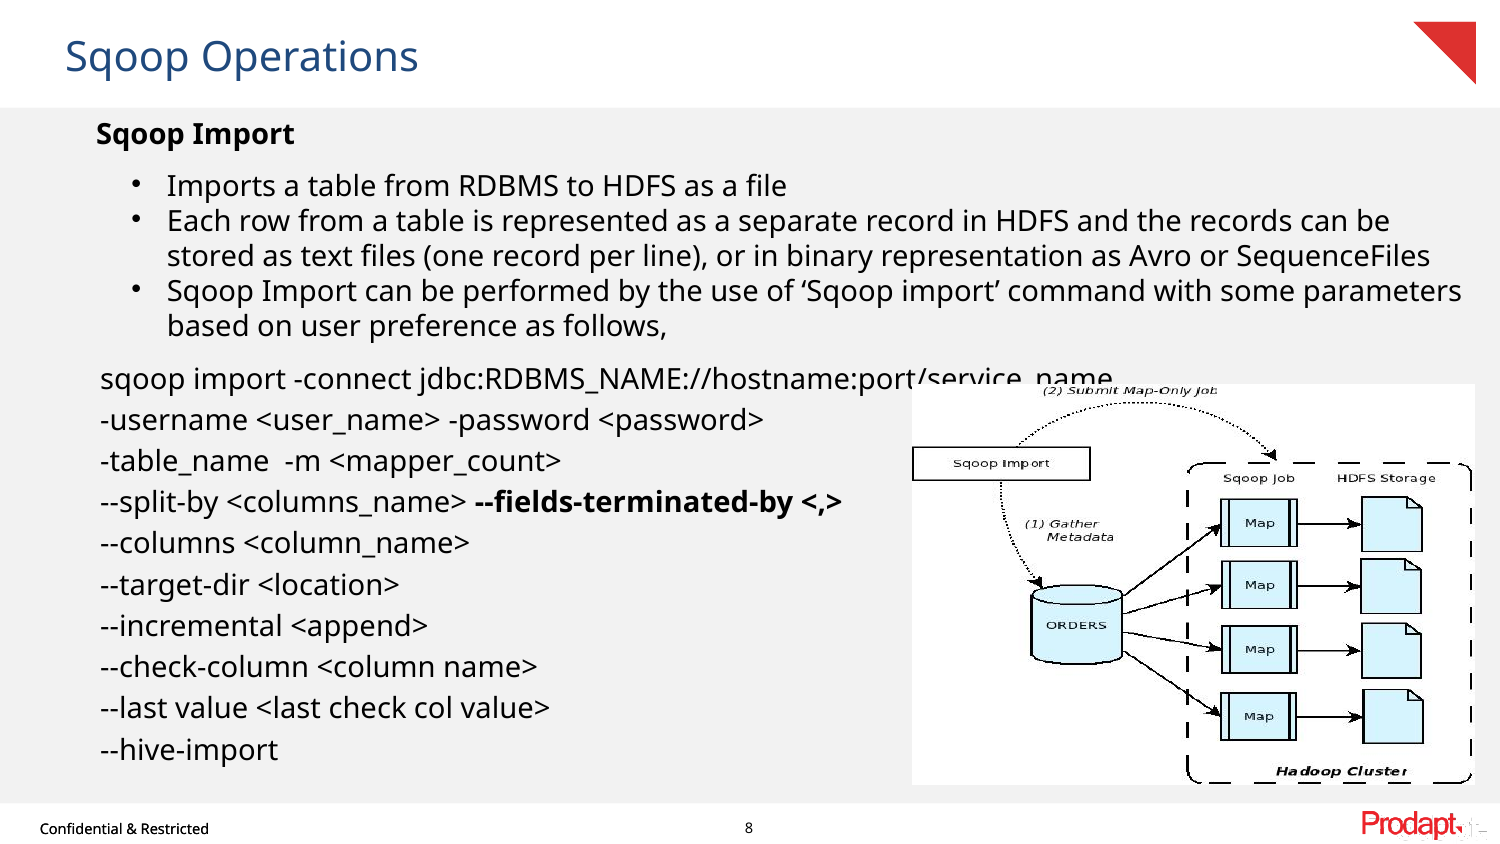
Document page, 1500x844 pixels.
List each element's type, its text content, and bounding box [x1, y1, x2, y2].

slide_number 8 [717, 817, 781, 841]
picture [912, 384, 1476, 785]
title Sqoop Operations [50, 2, 1424, 108]
text_box Sqoop Import Imports a table from RDBMS to HDFS as a file Each row from a table is represented as a separate record in HDFS and the records can be stored as text files (one record per line), or in binary representation as Avro or SequenceFiles Sqoop Import can be performed by the use of ‘Sqoop import’ command with some parameters based on user preference as follows, sqoop import -connect jdbc:RDBMS_NAME://hostname:port/service_name -username <user_name> -password <password> -table_name -m <mapper_count> --split-by <columns_name> --fields-terminated-by <,> --columns <column_name> --target-dir <location> --incremental <append> --check-column <column name> --last value <last check col value> --hive-import [50, 107, 1500, 844]
